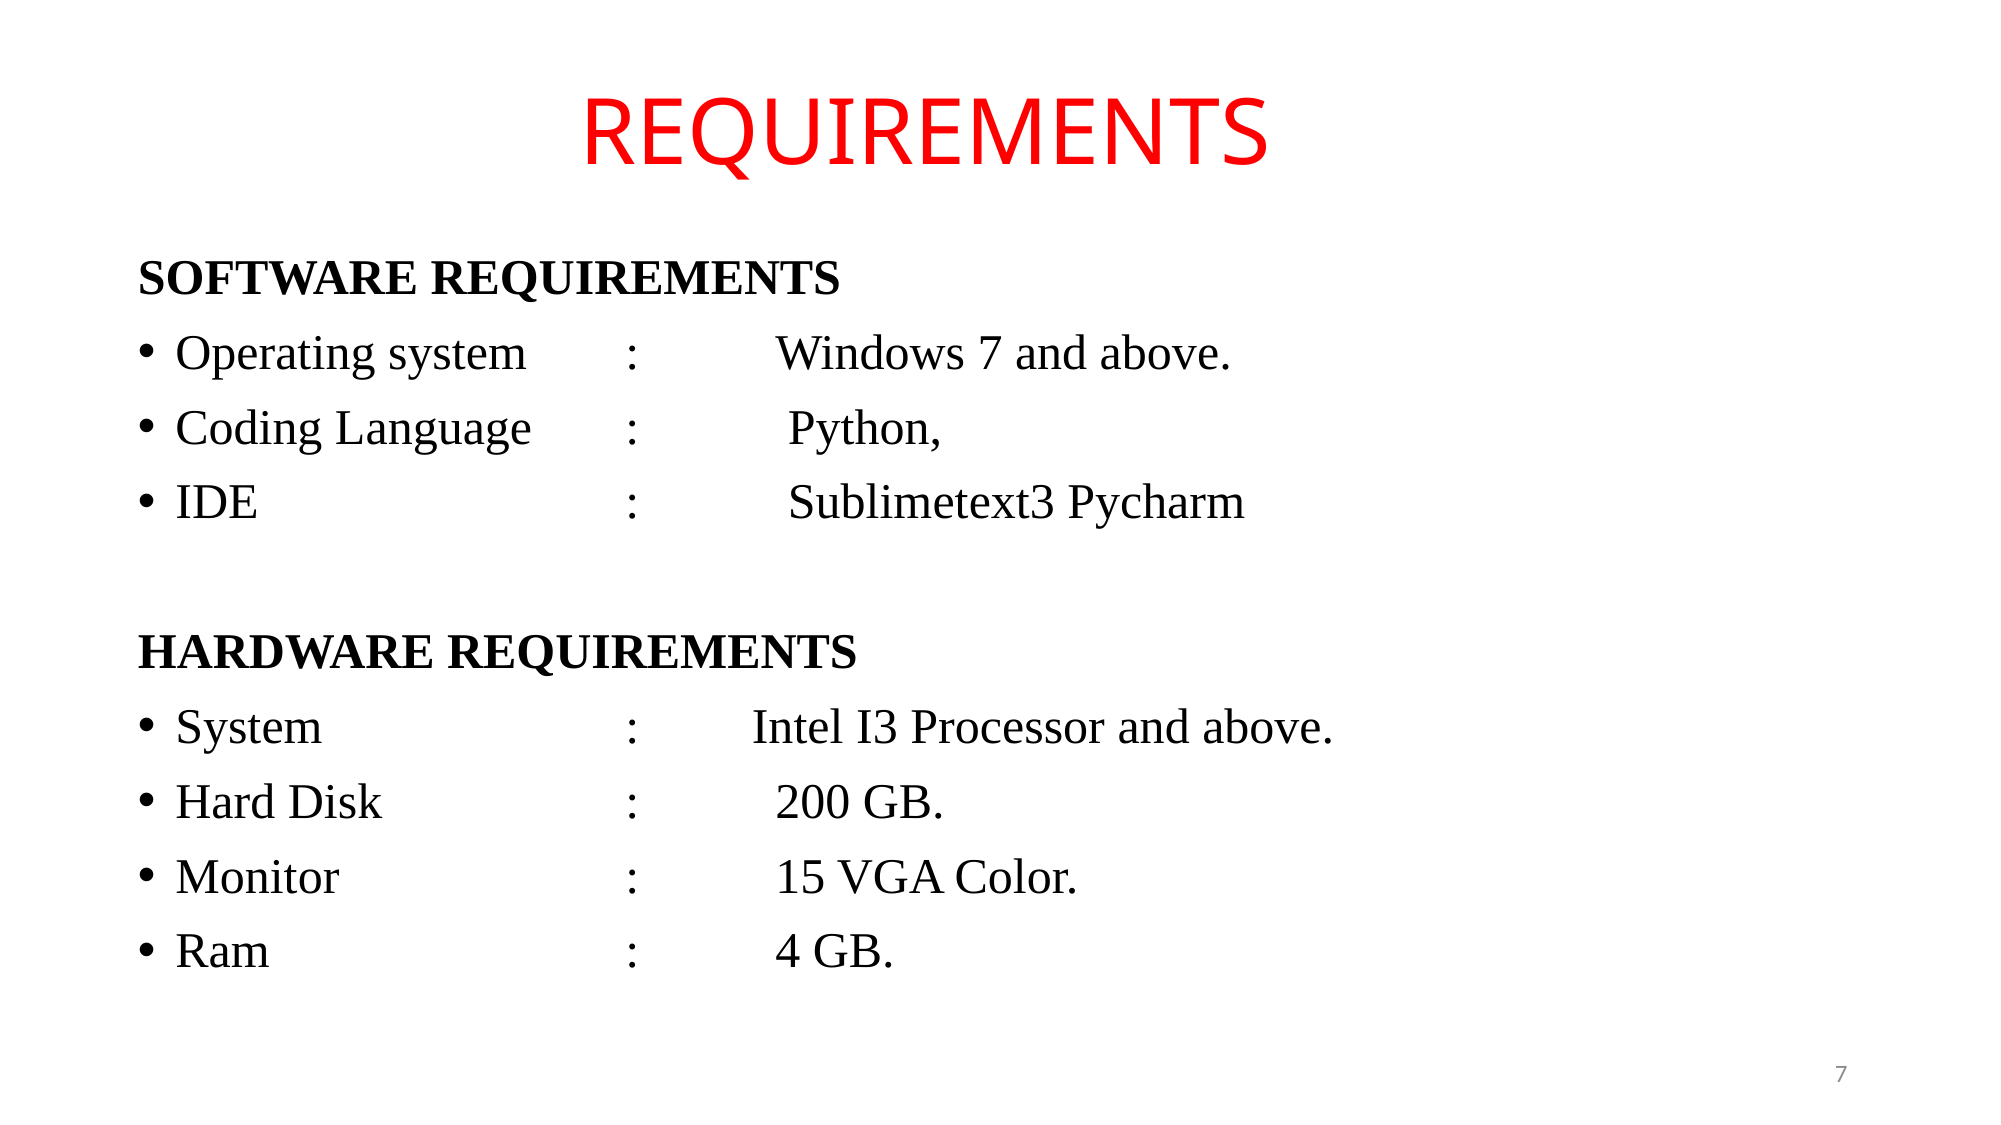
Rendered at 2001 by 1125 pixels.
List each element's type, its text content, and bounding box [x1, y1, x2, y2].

title REQUIREMENTS [137, 26, 1863, 243]
slide_number 7 [1412, 1042, 1863, 1103]
list SOFTWARE REQUIREMENTS Operating system : Windows 7 and above. Coding Language : Python, IDE : Sublimetext3 Pycharm HARDWARE REQUIREMENTS System : Intel I3 Processor and above. Hard Disk : 200 GB. Monitor : 15 VGA Color. Ram : 4 GB. [122, 243, 1878, 1125]
